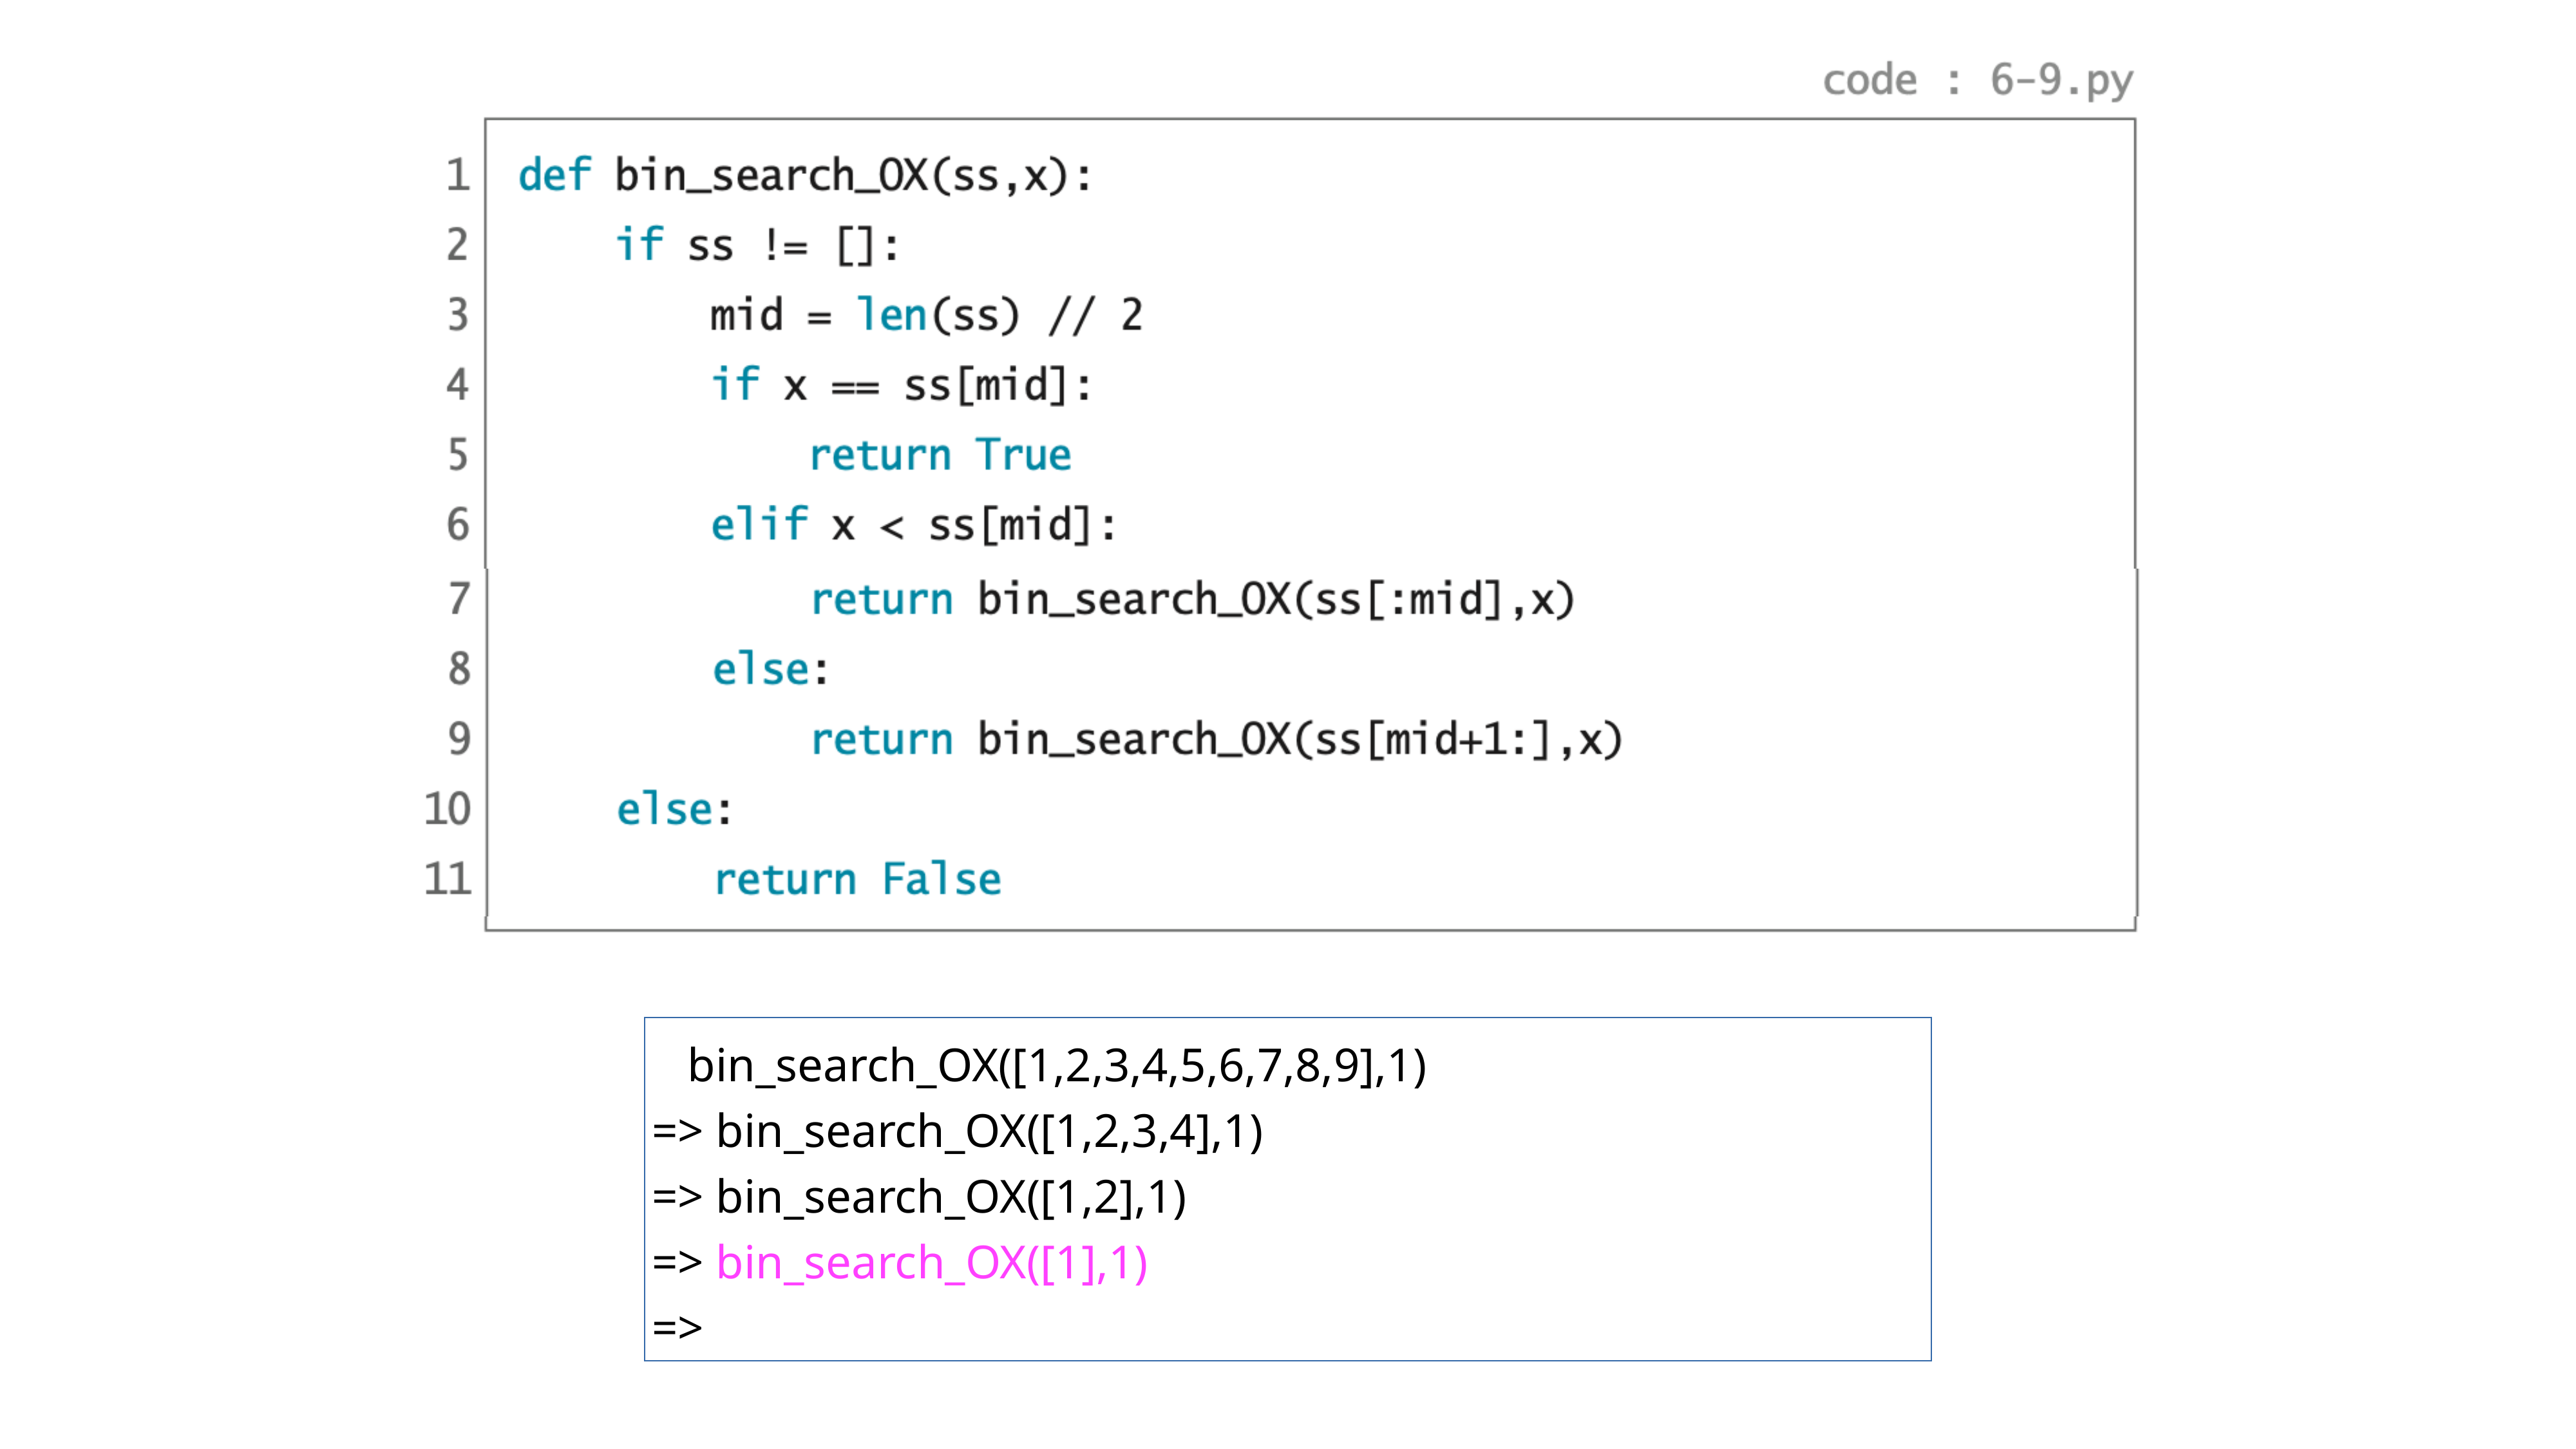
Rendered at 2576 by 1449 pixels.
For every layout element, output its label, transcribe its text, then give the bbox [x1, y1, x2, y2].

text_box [404, 44, 2154, 943]
text_box bin_search_OX([1,2,3,4,5,6,7,8,9],1) => bin_search_OX([1,2,3,4],1) => bin_search_OX([1,2],1) => bin_search_OX([1],1) => [644, 1018, 1932, 1361]
